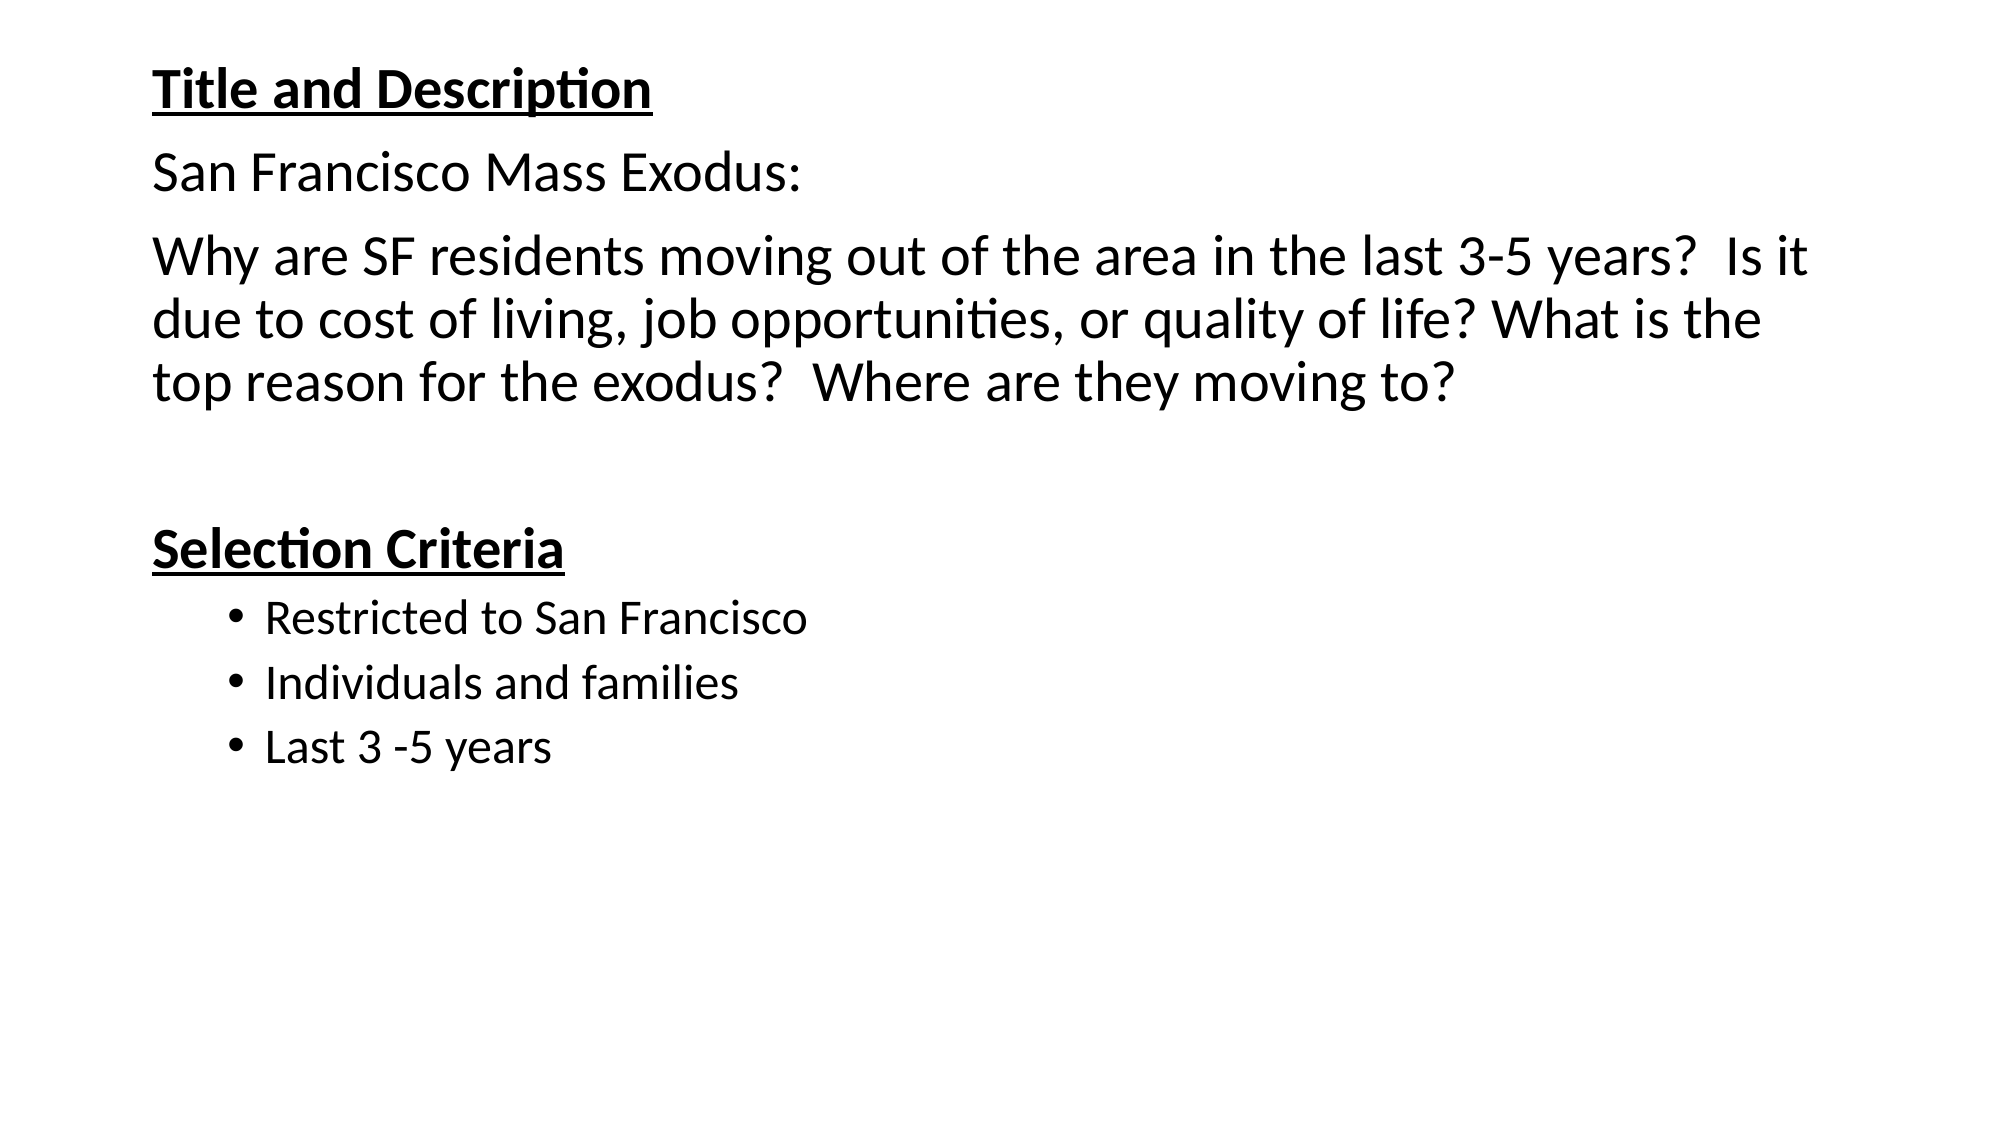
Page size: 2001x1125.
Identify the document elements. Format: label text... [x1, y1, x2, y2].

list Title and Description San Francisco Mass Exodus: Why are SF residents moving out of the area in the last 3-5 years? Is it due to cost of living, job opportunities, or quality of life? What is the top reason for the exodus? Where are they moving to? Selection Criteria Restricted to San Francisco Individuals and families Last 3 -5 years [137, 50, 1863, 1014]
